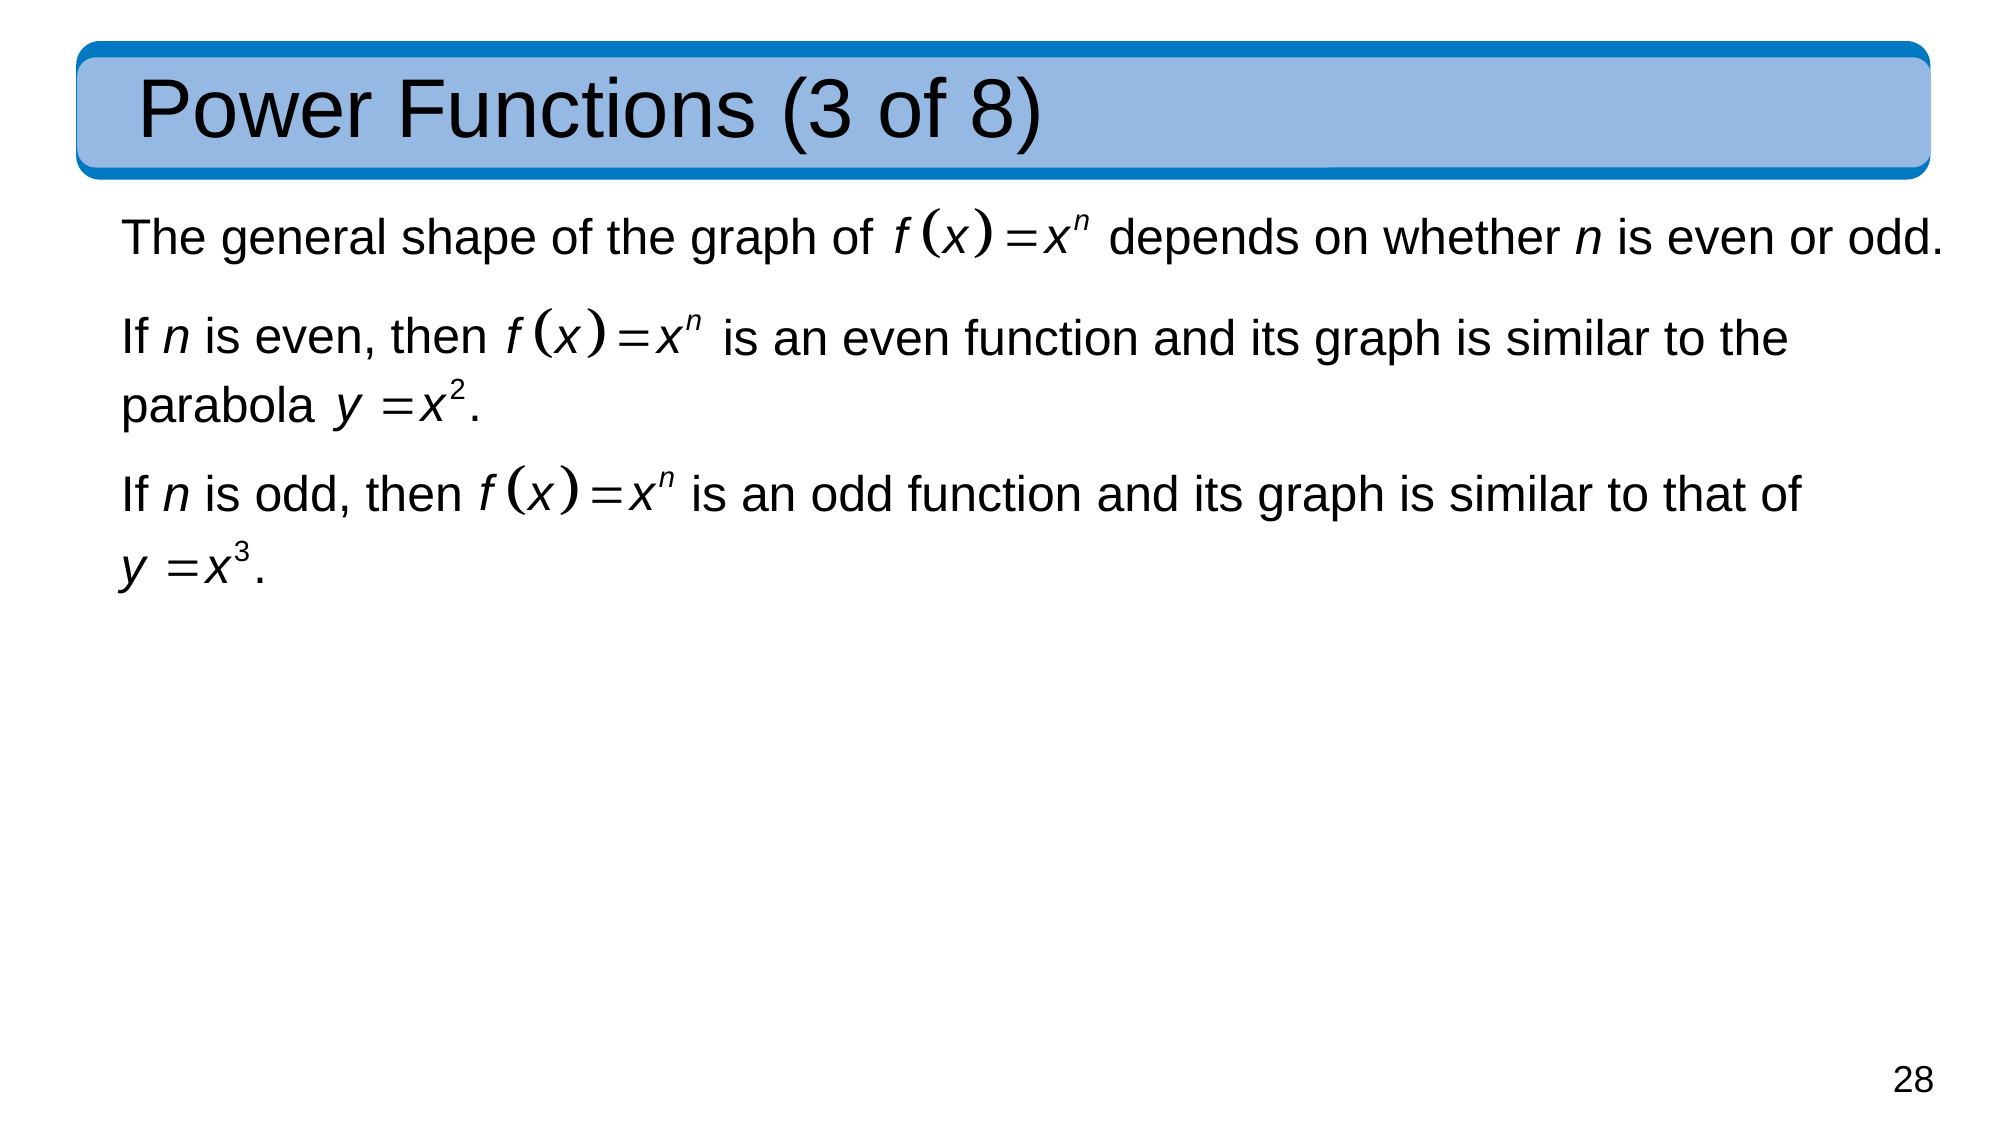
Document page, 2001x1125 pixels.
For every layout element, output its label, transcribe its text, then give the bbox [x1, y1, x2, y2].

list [891, 203, 1094, 277]
list parabola [120, 378, 327, 430]
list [116, 534, 269, 599]
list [331, 371, 484, 437]
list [503, 303, 706, 377]
title Power Functions (3 of 8) [137, 65, 1863, 176]
list If n is even, then [120, 309, 501, 363]
list If n is odd, then [120, 468, 470, 518]
list is an odd function and its graph is similar to that of [691, 468, 1884, 518]
list depends on whether n is even or odd. [1108, 211, 1950, 264]
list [477, 460, 680, 534]
list The general shape of the graph of [120, 211, 891, 264]
list is an even function and its graph is similar to the [723, 311, 1878, 363]
